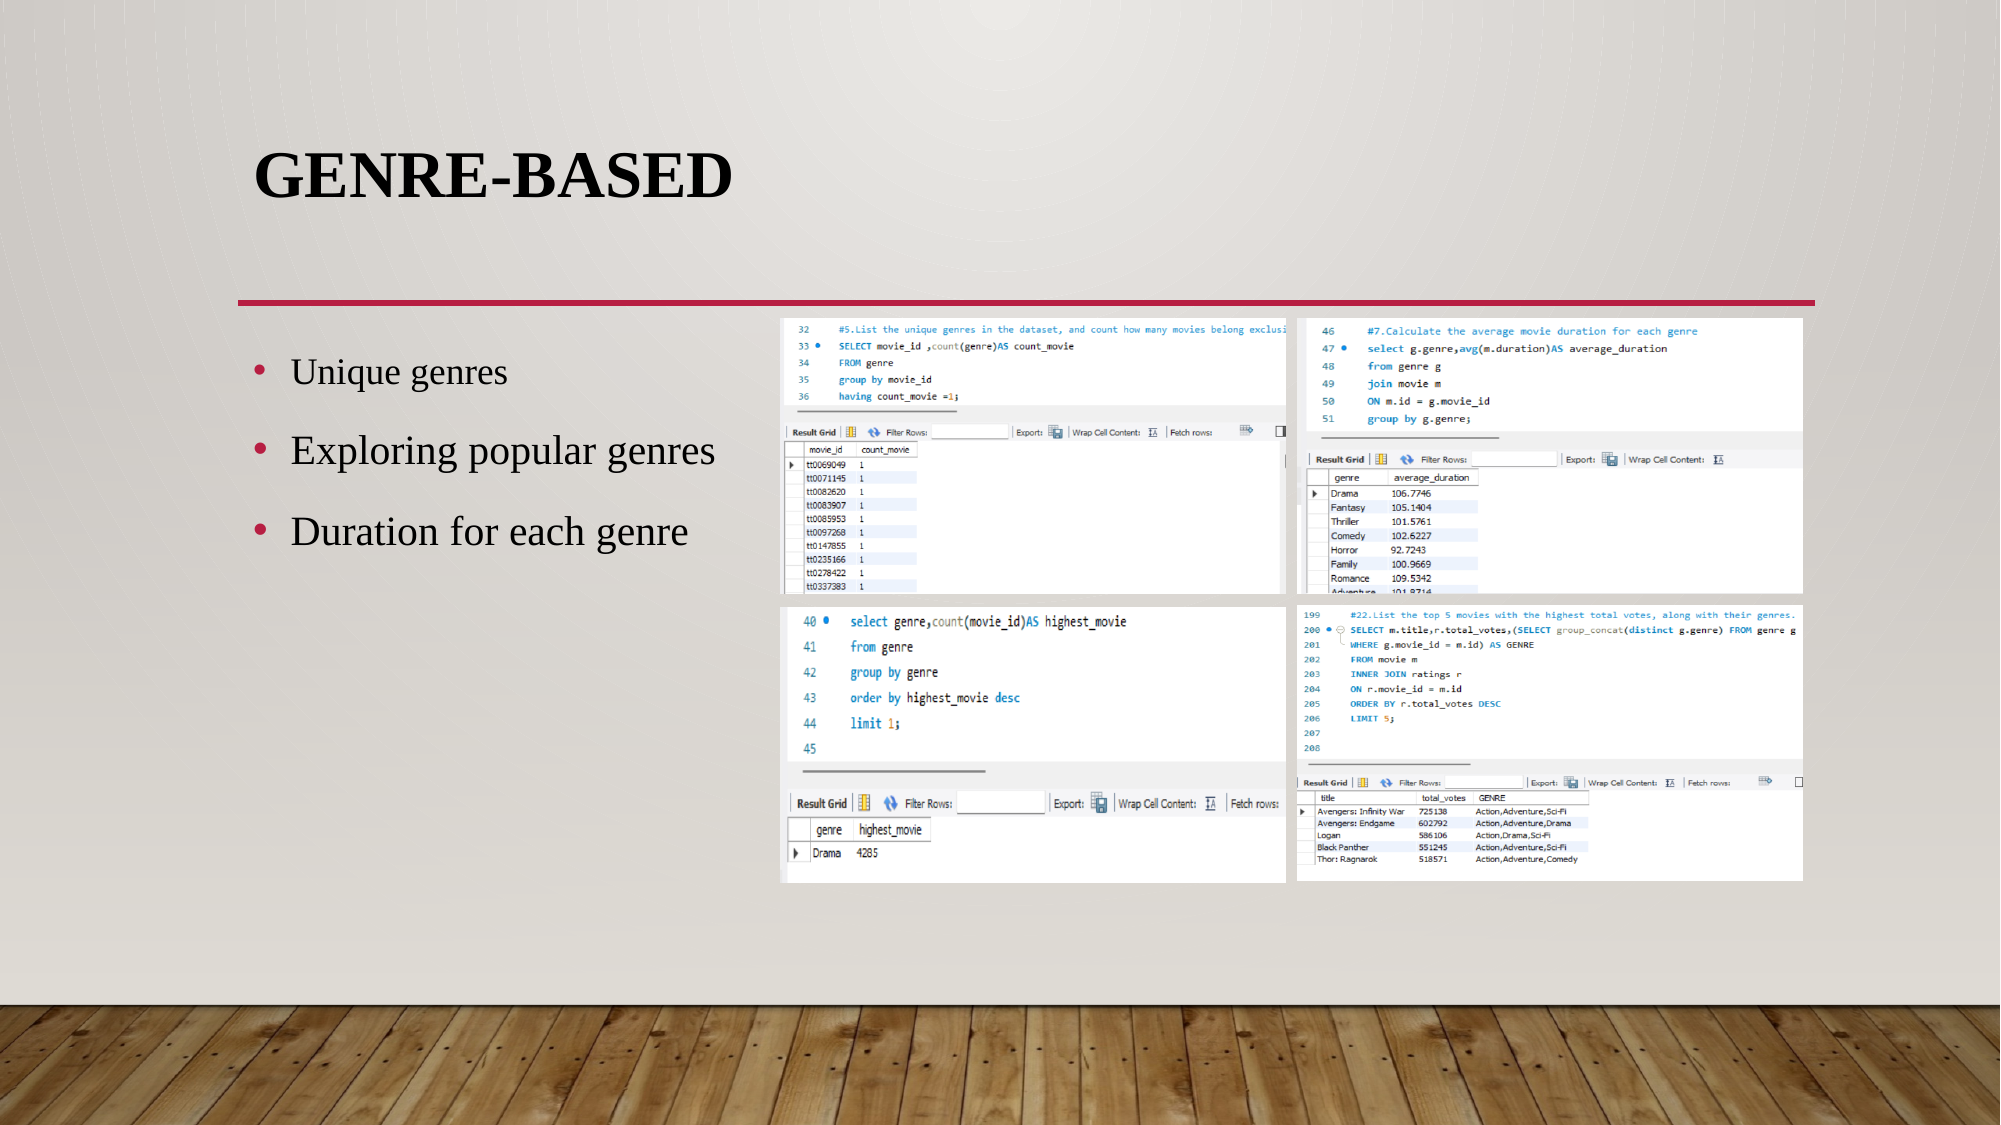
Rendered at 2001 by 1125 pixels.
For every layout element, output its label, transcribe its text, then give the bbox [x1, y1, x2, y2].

picture [780, 318, 1286, 594]
title Genre-Based [238, 131, 1814, 305]
picture [780, 607, 1286, 883]
list Unique genres Exploring popular genres Duration for each genre [238, 330, 1814, 897]
picture [1297, 605, 1804, 881]
picture [0, 1005, 2000, 1125]
picture [1297, 318, 1804, 594]
